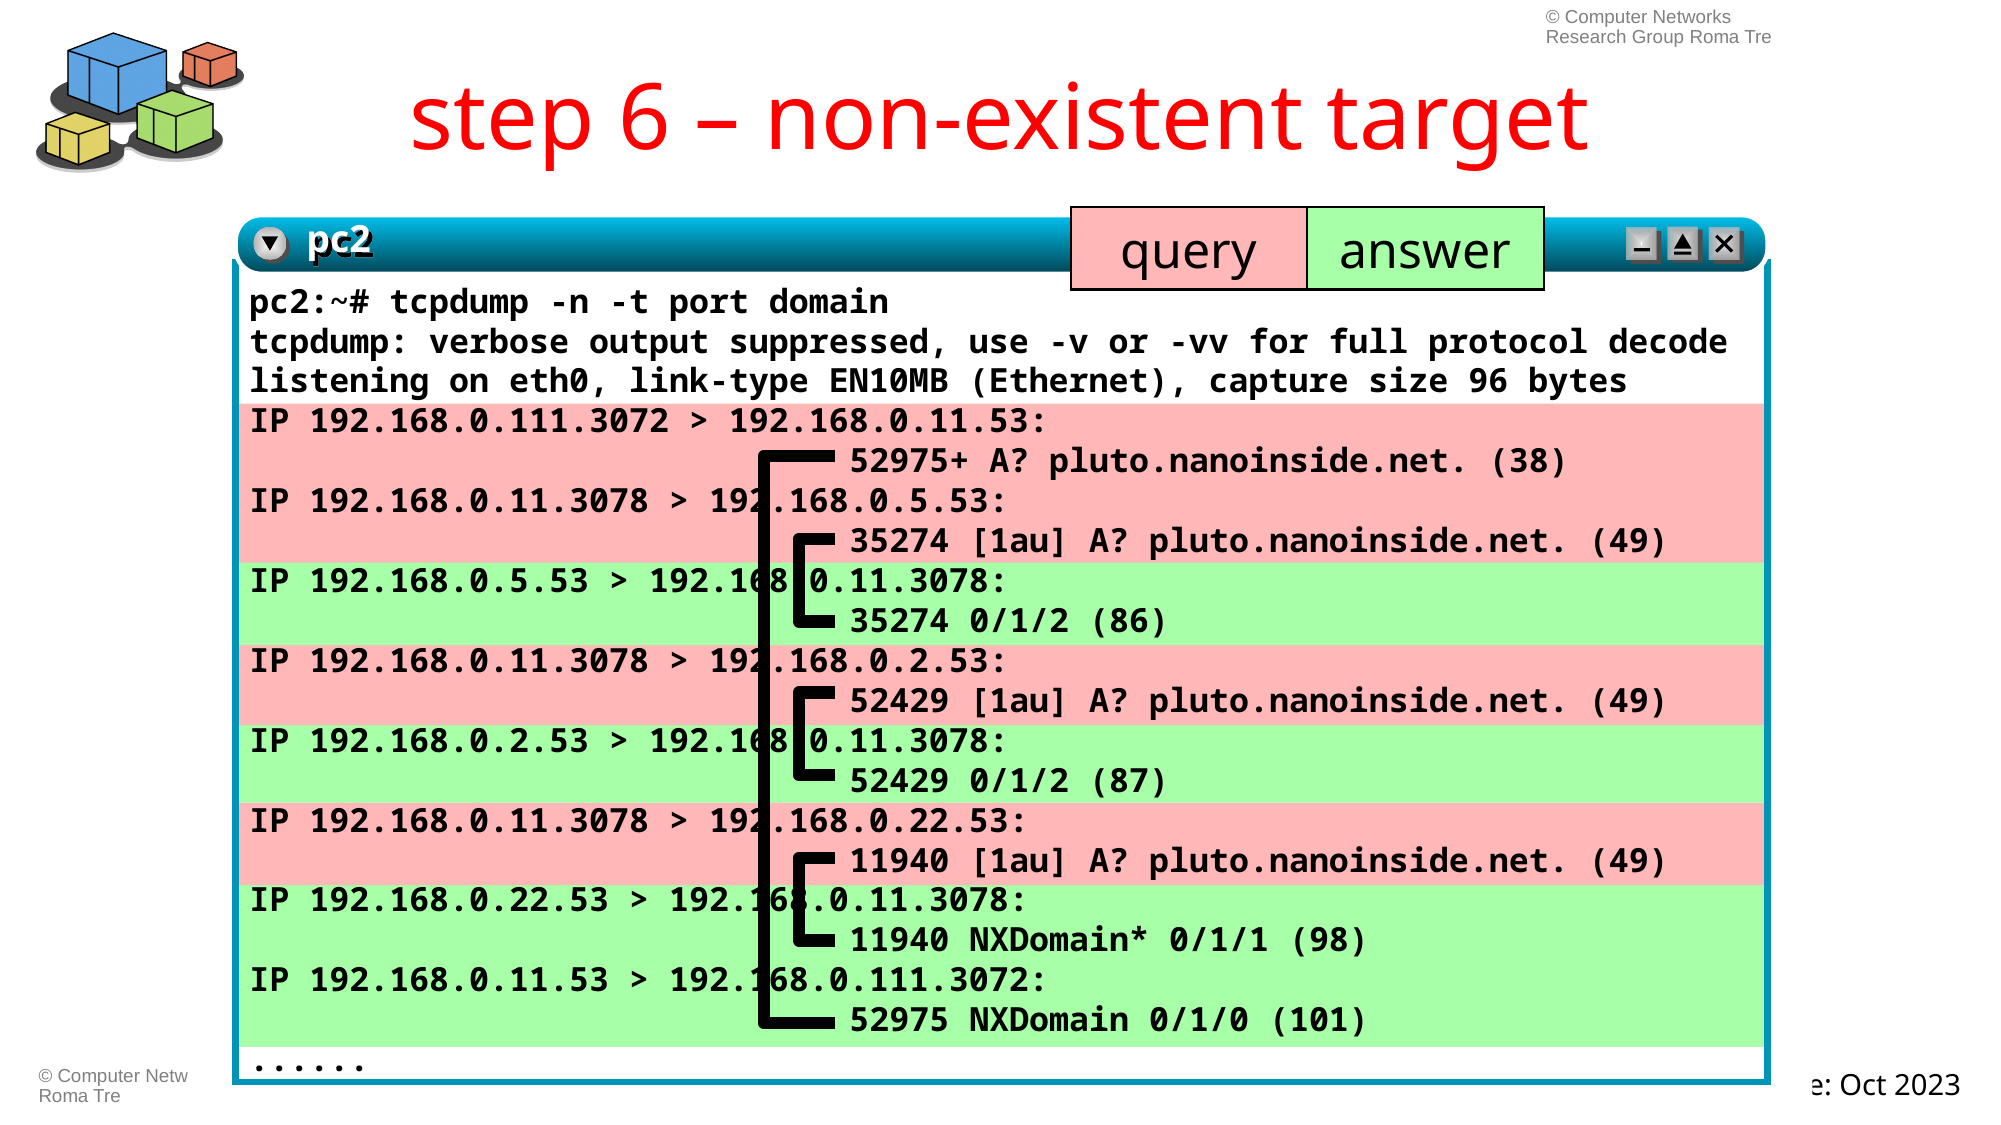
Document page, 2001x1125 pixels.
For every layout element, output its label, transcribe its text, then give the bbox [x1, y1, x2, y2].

text_box © Computer Networks Research Group Roma Tre [1531, 0, 1813, 55]
text_box [187, 1046, 1813, 1125]
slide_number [1813, 1058, 1977, 1114]
picture [36, 32, 99, 173]
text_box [235, 214, 1768, 1083]
title step 6 – non-existent target [99, 19, 1900, 207]
text_box answer [1307, 206, 1544, 213]
text_box query [1070, 206, 1307, 213]
